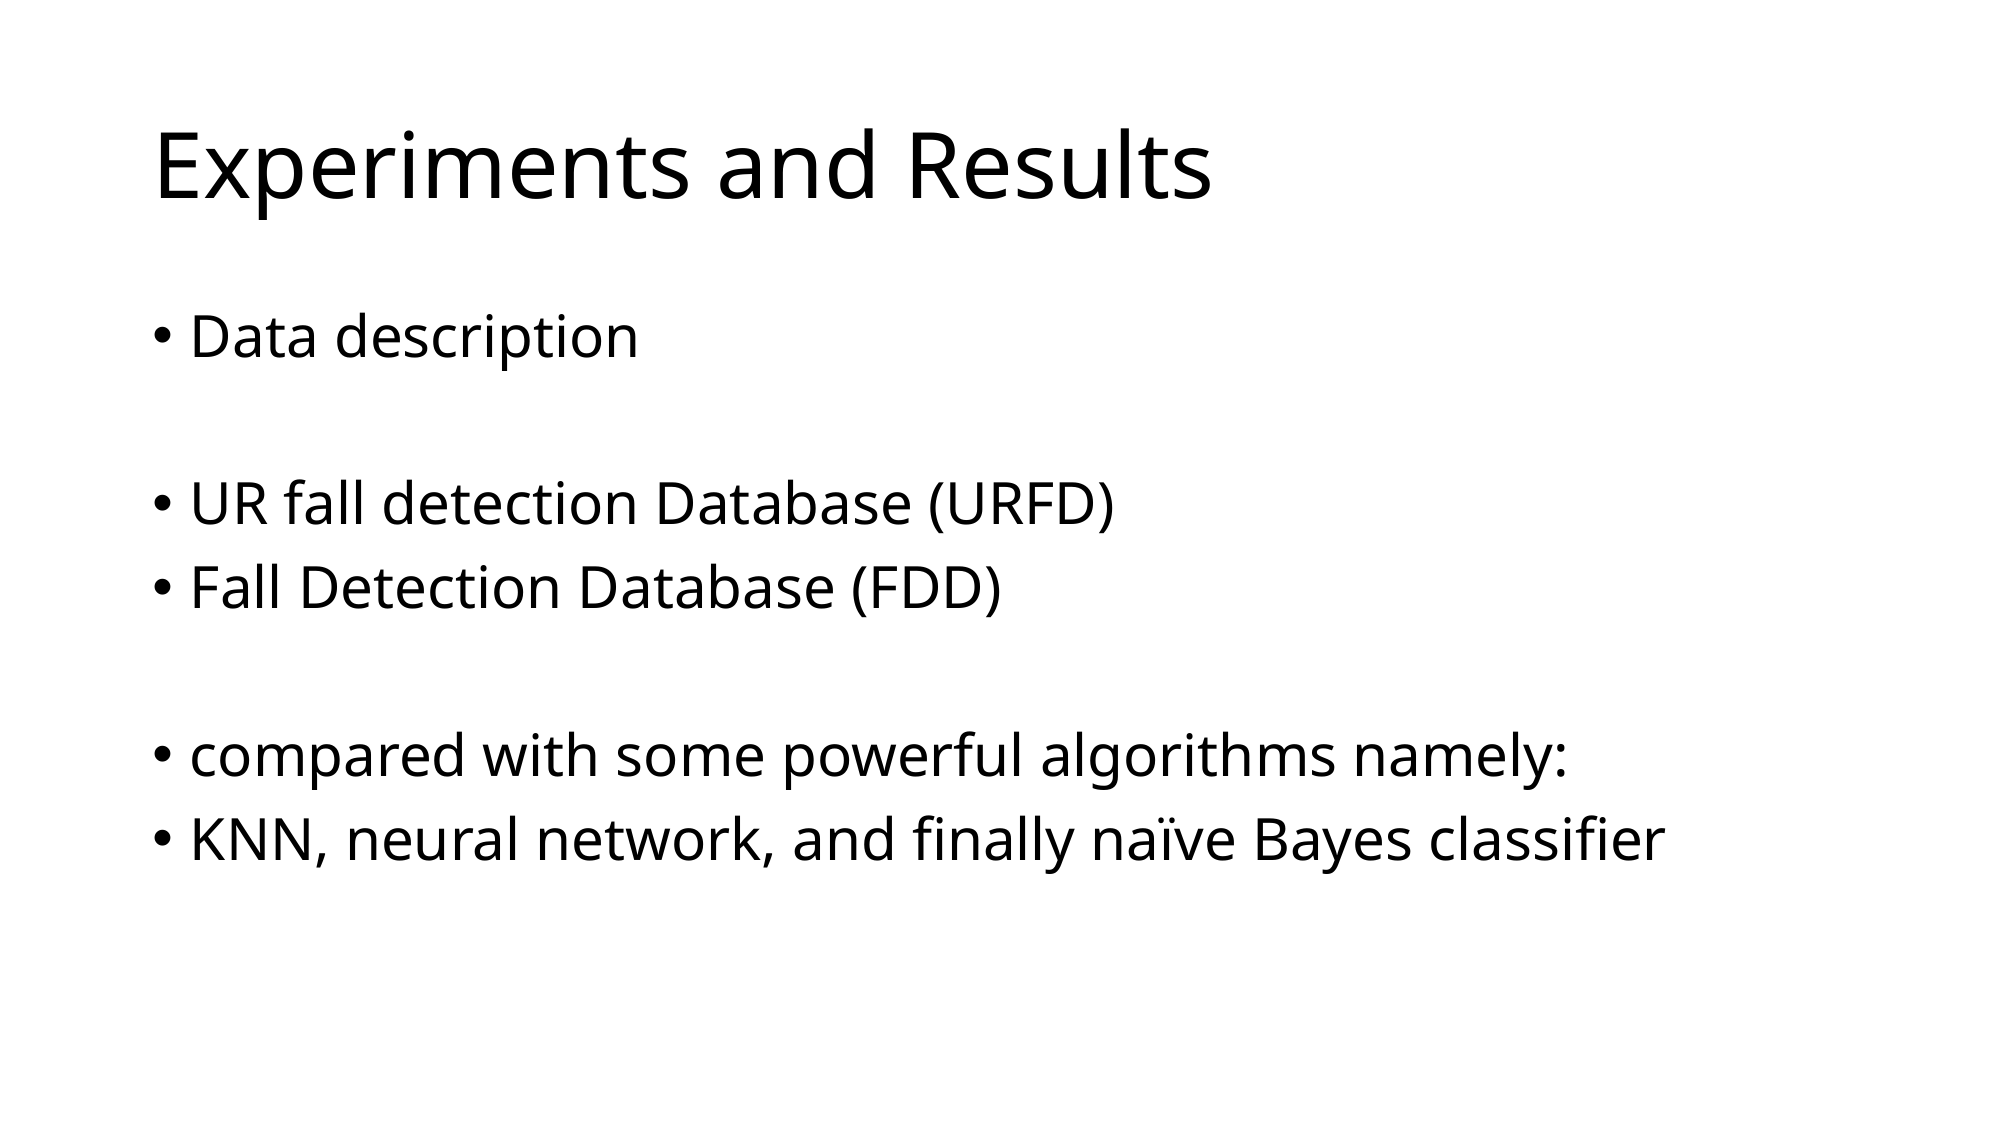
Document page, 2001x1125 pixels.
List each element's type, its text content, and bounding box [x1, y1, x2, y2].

title Experiments and Results [137, 59, 1863, 278]
list Data description UR fall detection Database (URFD) Fall Detection Database (FDD) compared with some powerful algorithms namely: KNN, neural network, and finally naïve Bayes classifier [137, 299, 1863, 1014]
